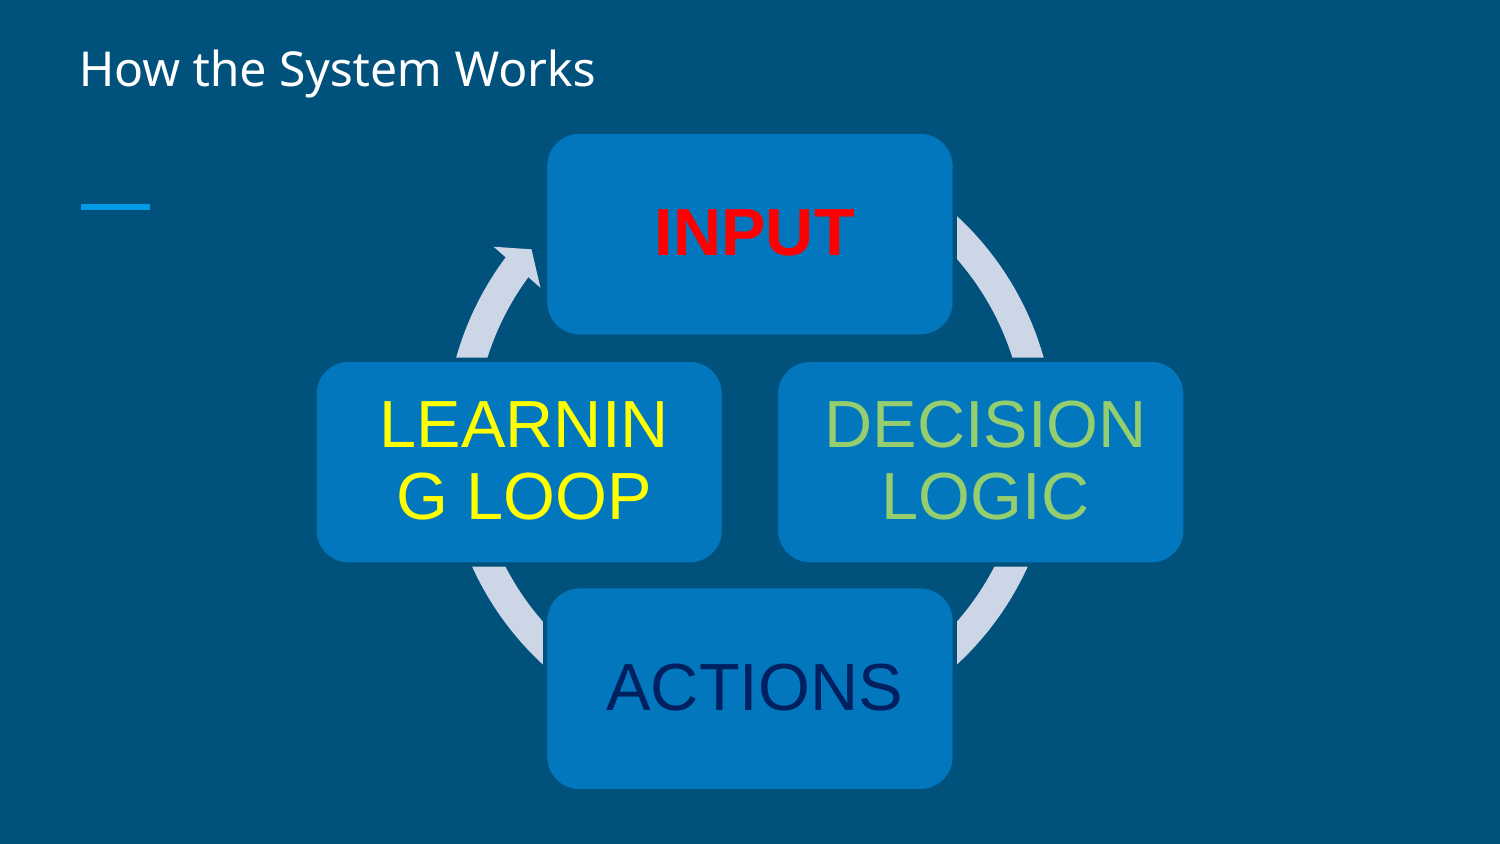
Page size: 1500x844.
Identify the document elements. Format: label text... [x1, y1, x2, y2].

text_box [249, 128, 1251, 796]
title How the System Works [63, 23, 1437, 111]
